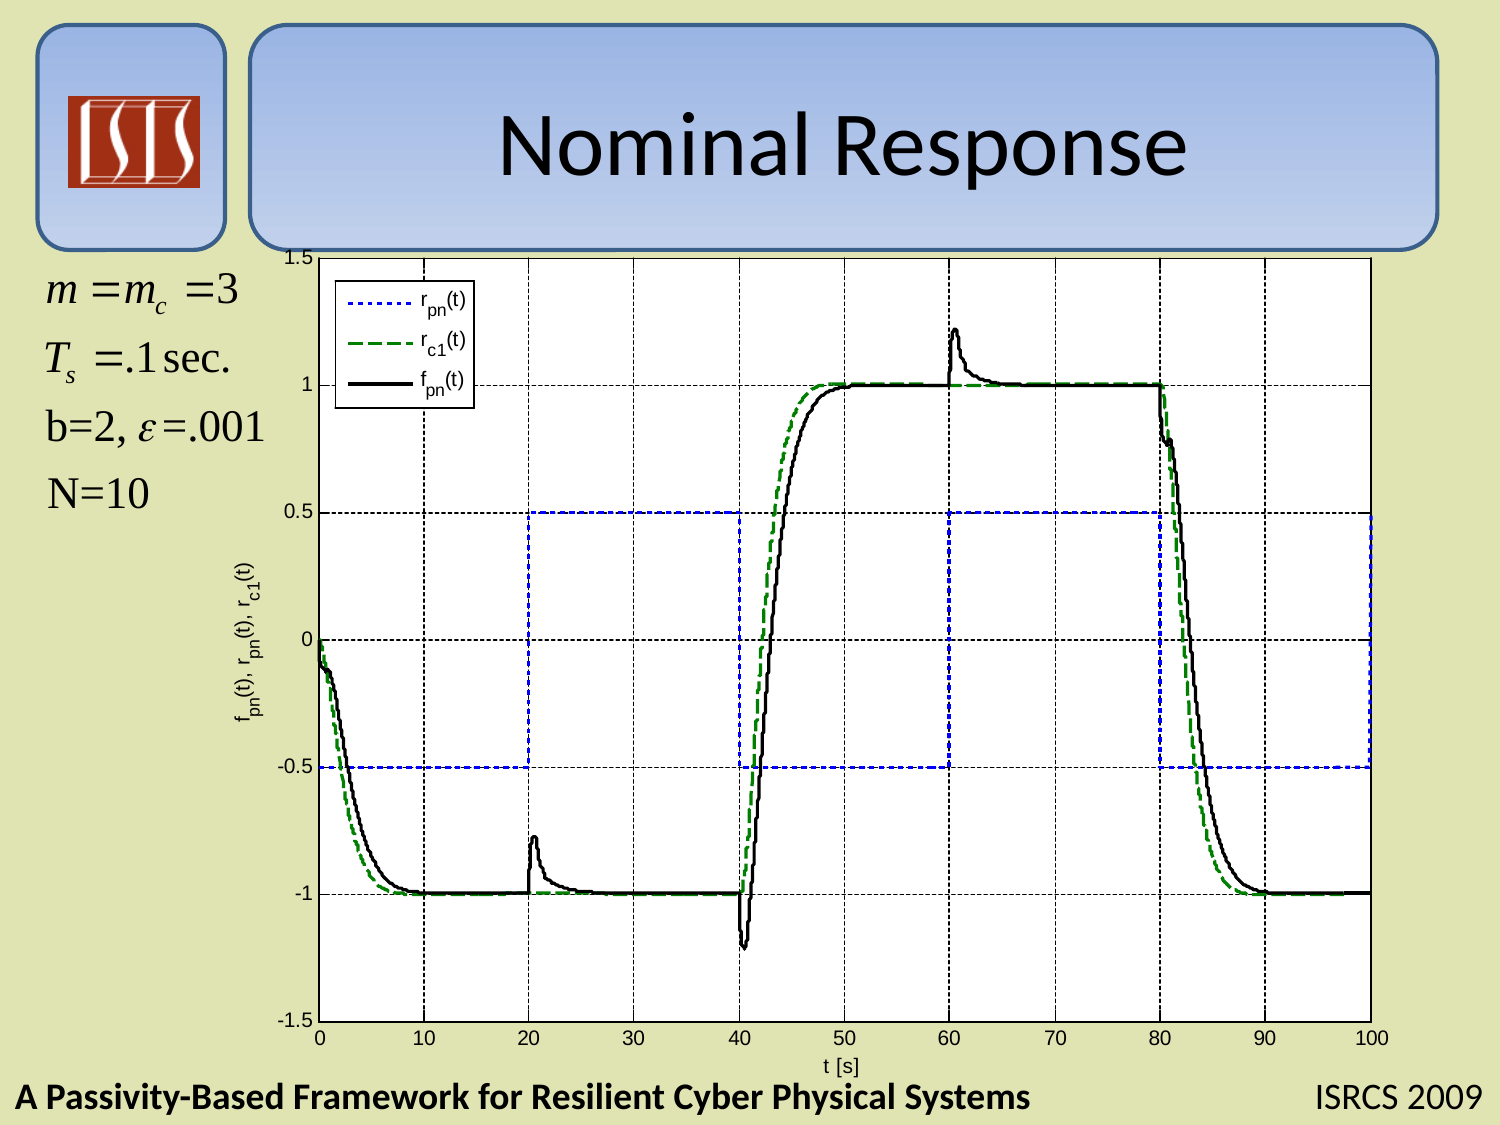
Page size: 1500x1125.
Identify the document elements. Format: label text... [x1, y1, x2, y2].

title Nominal Response [262, 45, 1425, 185]
picture [68, 96, 1500, 1125]
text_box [38, 257, 269, 521]
